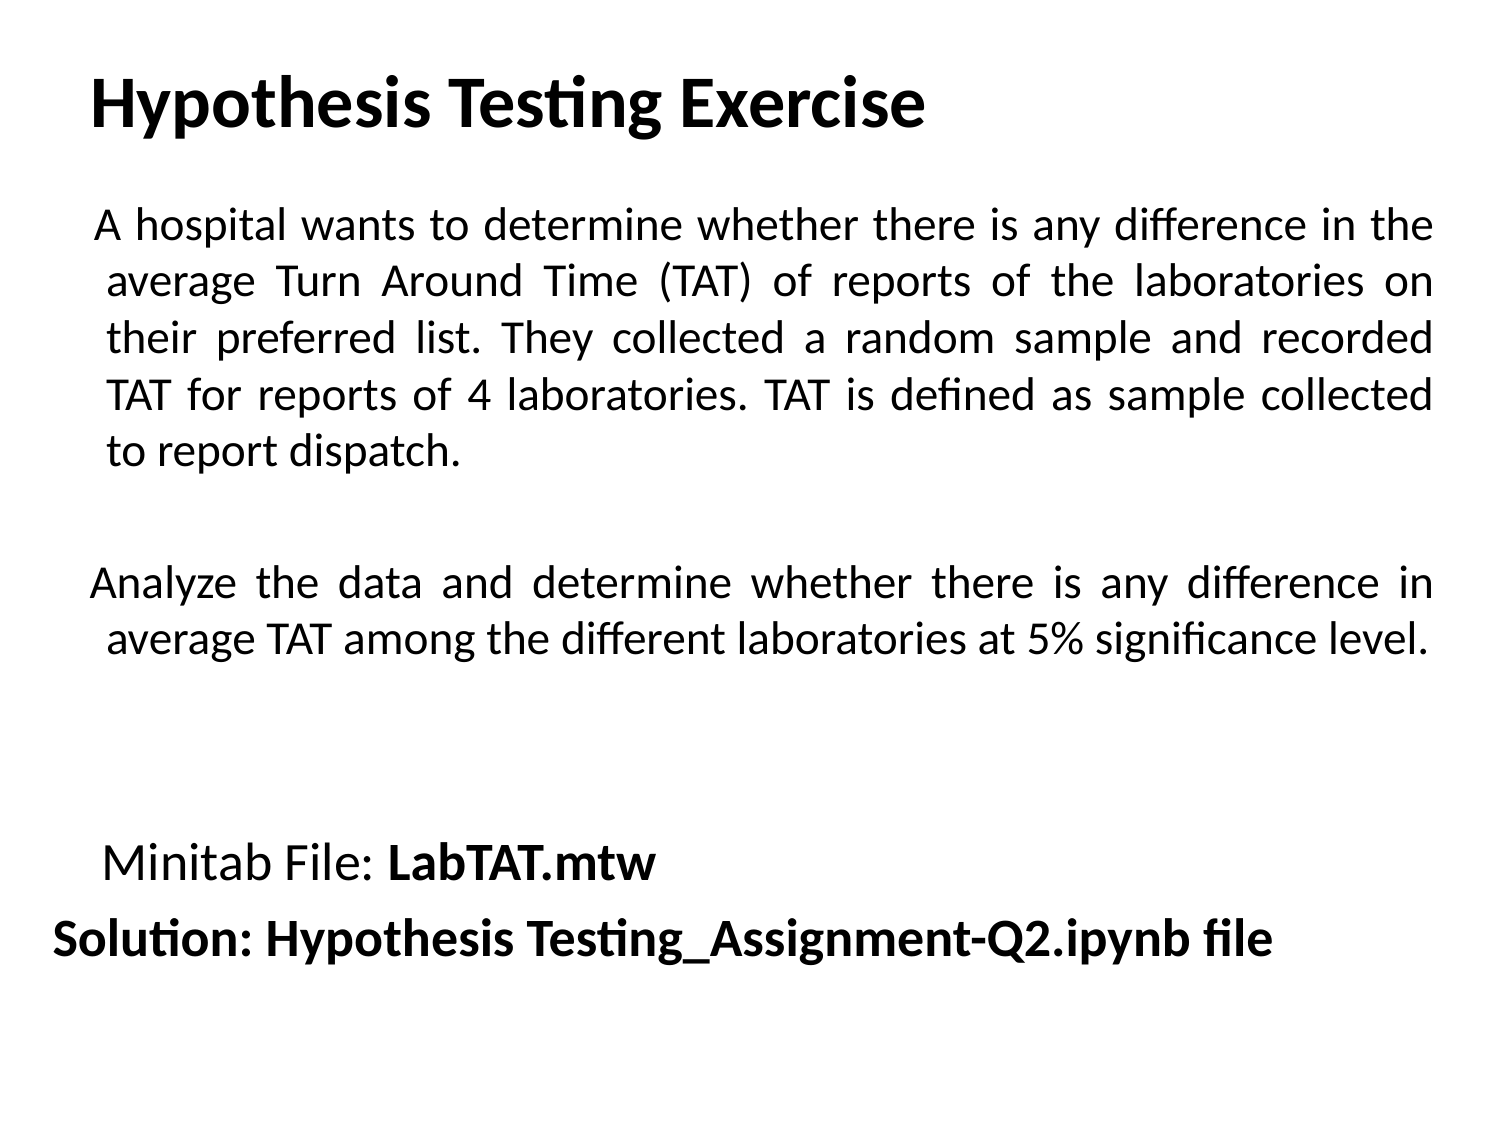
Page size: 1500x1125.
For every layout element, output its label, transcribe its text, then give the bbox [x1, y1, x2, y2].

title Hypothesis Testing Exercise [75, 45, 1425, 150]
list A hospital wants to determine whether there is any difference in the average Turn Around Time (TAT) of reports of the laboratories on their preferred list. They collected a random sample and recorded TAT for reports of 4 laboratories. TAT is defined as sample collected to report dispatch. Analyze the data and determine whether there is any difference in average TAT among the different laboratories at 5% significance level. Minitab File: LabTAT.mtw Solution: Hypothesis Testing_Assignment-Q2.ipynb file [37, 185, 1450, 1020]
